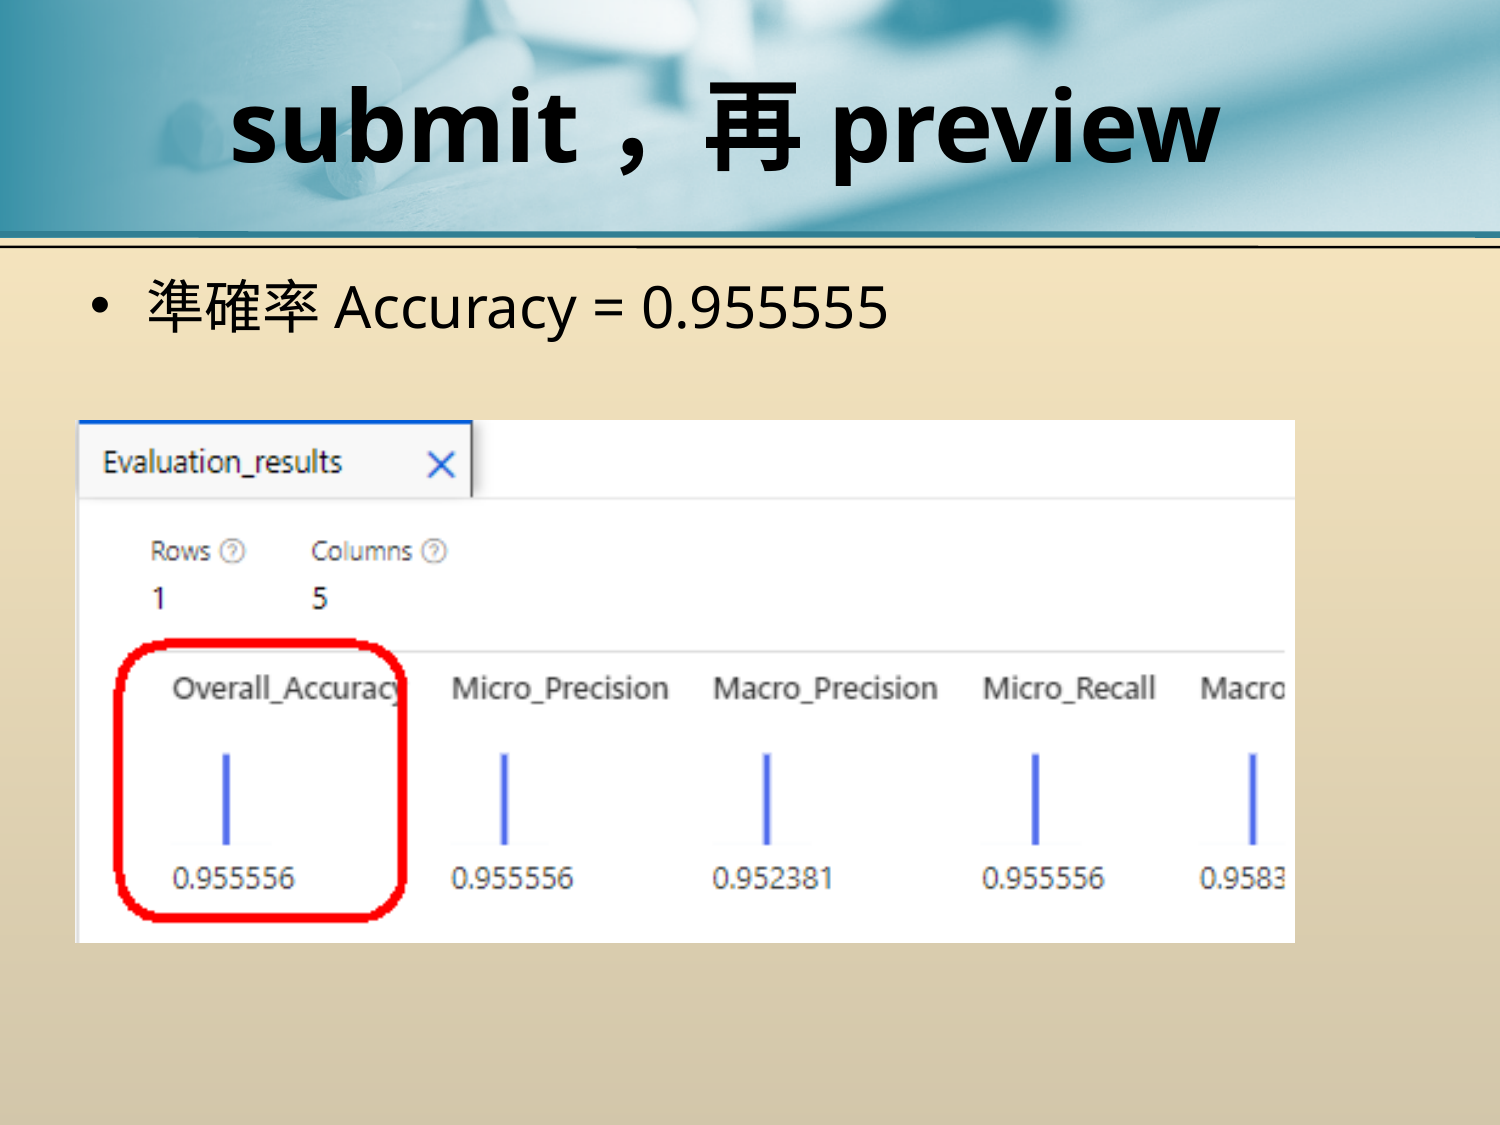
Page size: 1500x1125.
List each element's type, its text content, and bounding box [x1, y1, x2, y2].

picture [74, 420, 1295, 944]
title submit，再preview [75, 24, 1376, 220]
list 準確率Accuracy = 0.955555 [75, 262, 1425, 1005]
